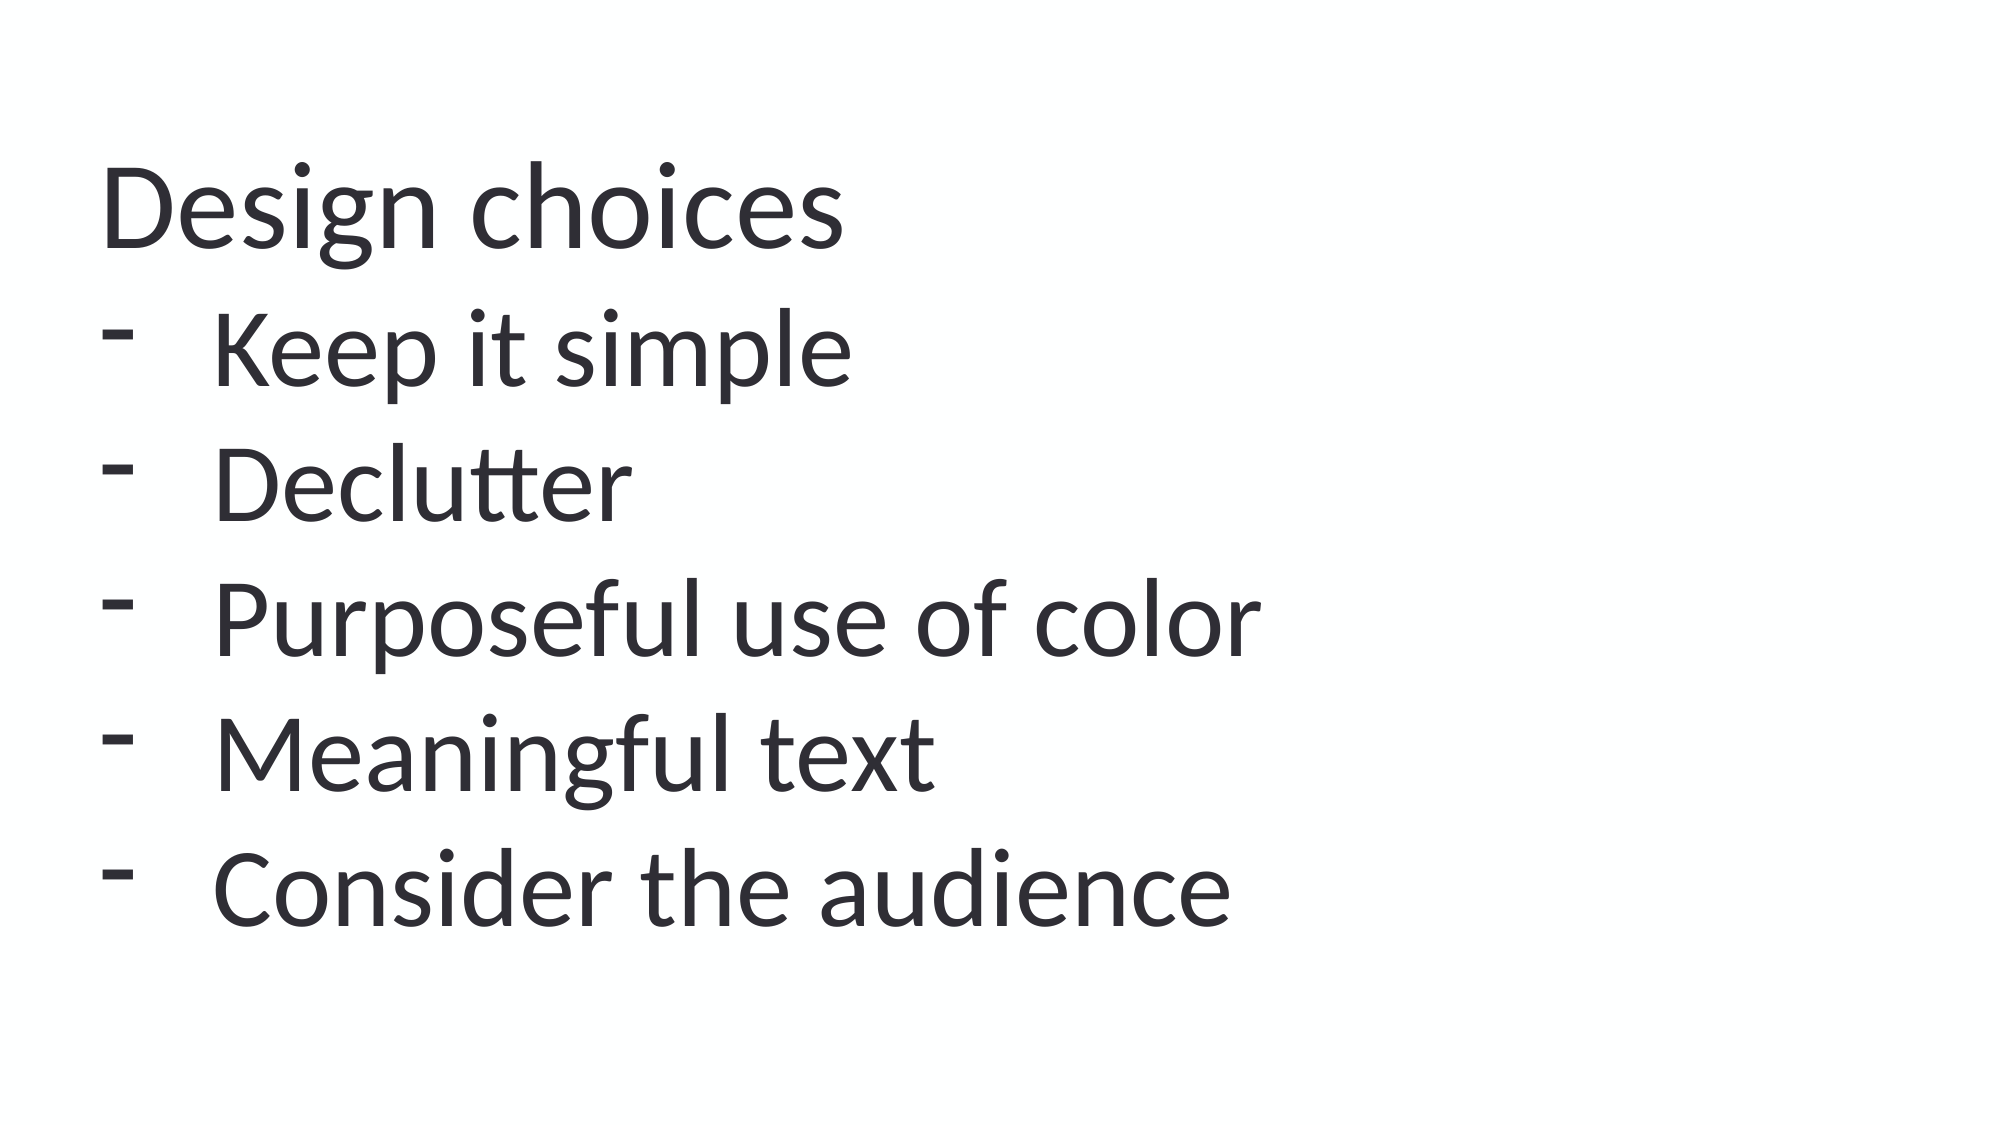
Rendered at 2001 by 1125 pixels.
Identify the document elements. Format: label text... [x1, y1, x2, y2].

text_box Design choices Keep it simple Declutter Purposeful use of color Meaningful text Consider the audience [85, 116, 1462, 956]
